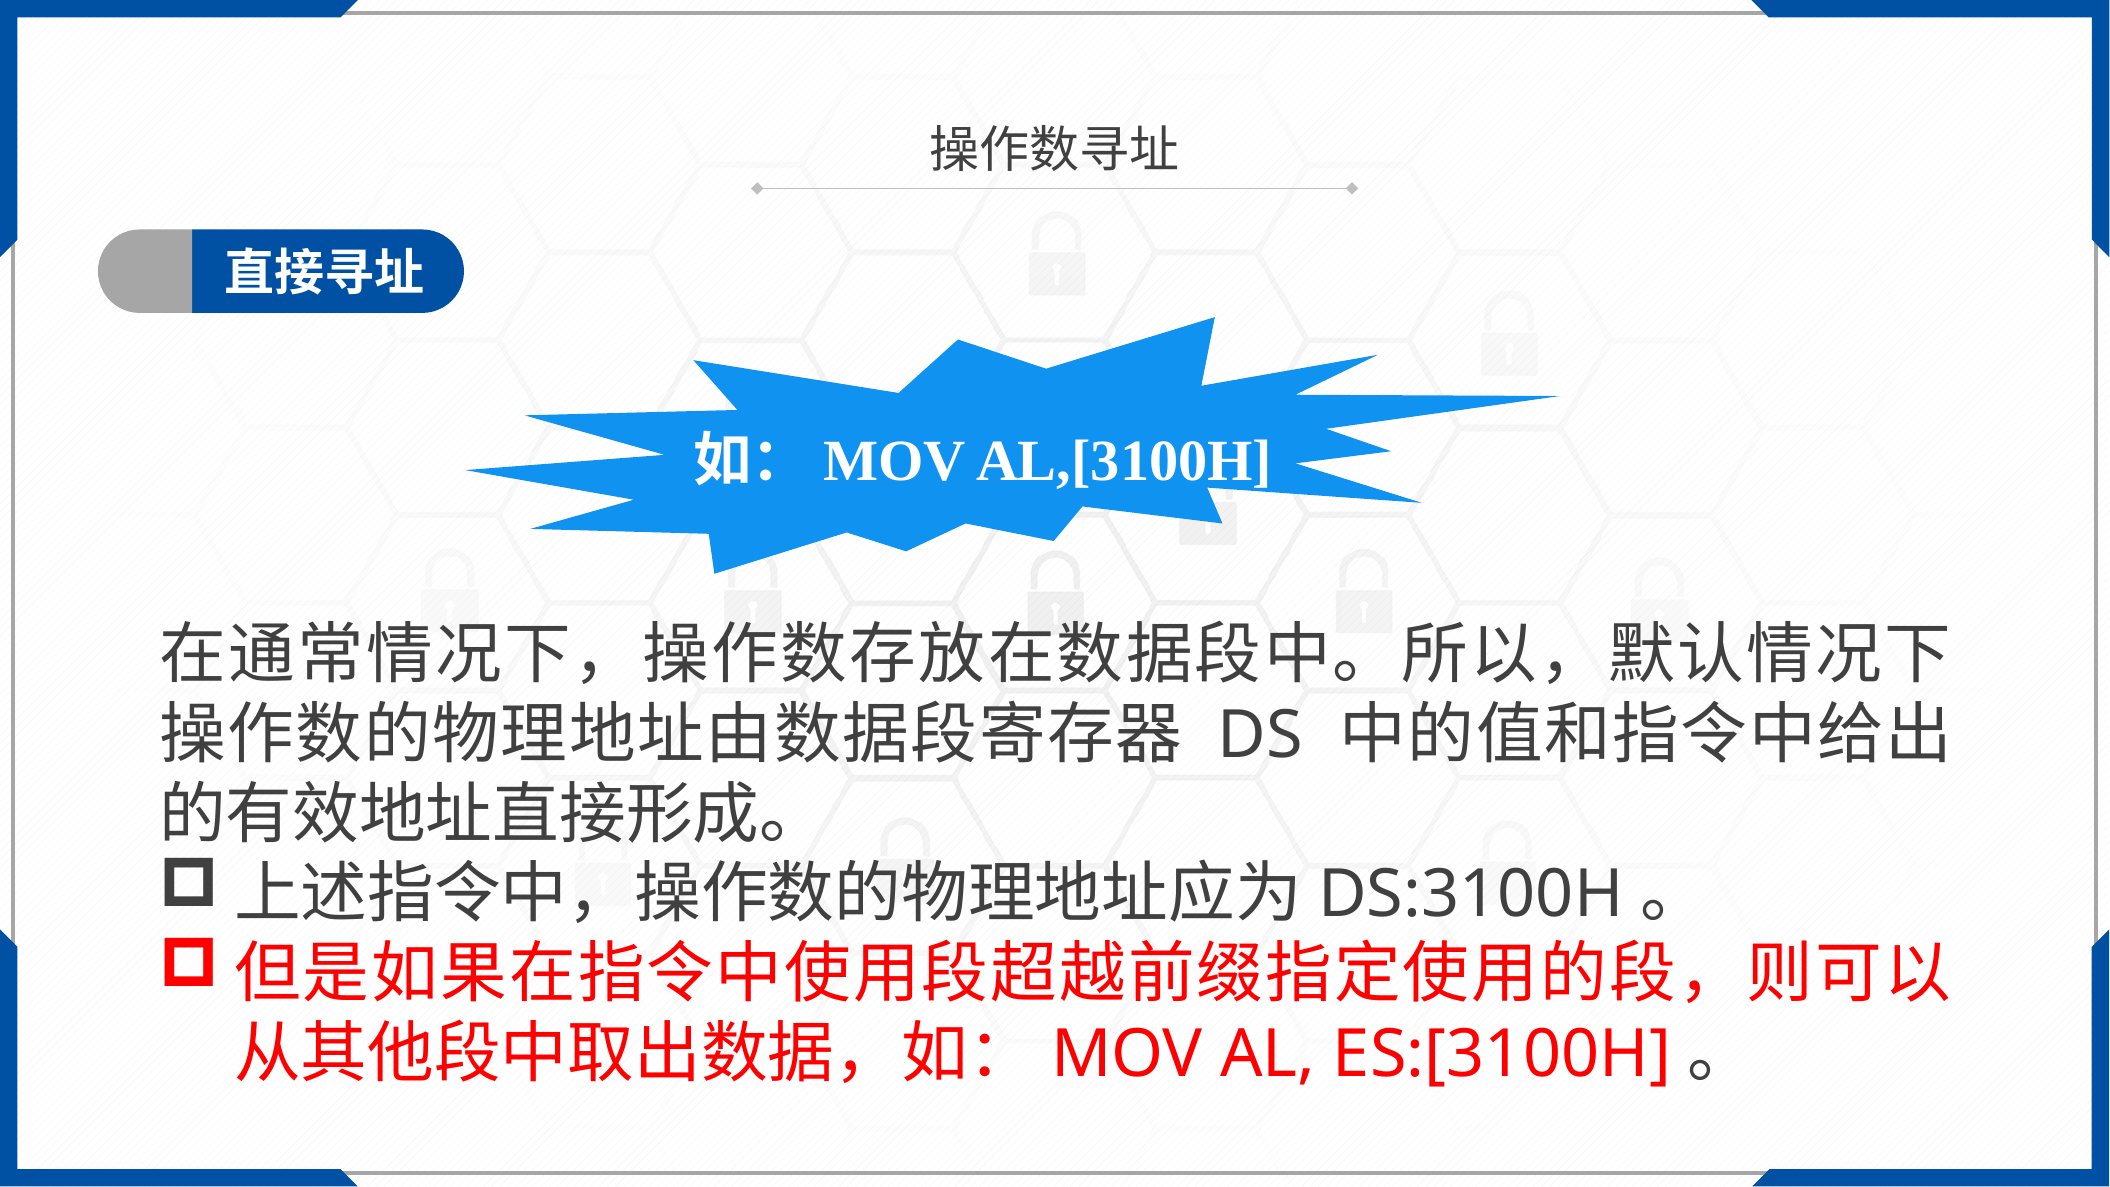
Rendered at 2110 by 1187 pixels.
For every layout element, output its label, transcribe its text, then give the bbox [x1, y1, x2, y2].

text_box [465, 317, 1560, 574]
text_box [97, 229, 464, 313]
text_box 在通常情况下，操作数存放在数据段中。所以，默认情况下操作数的物理地址由数据段寄存器 DS 中的值和指令中给出的有效地址直接形成。 上述指令中，操作数的物理地址应为DS:3100H。 但是如果在指令中使用段超越前缀指定使用的段，则可以从其他段中取出数据，如：MOV AL, ES:[3100H]。 [144, 603, 1968, 1098]
picture [80, 0, 2029, 1187]
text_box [757, 110, 1352, 189]
